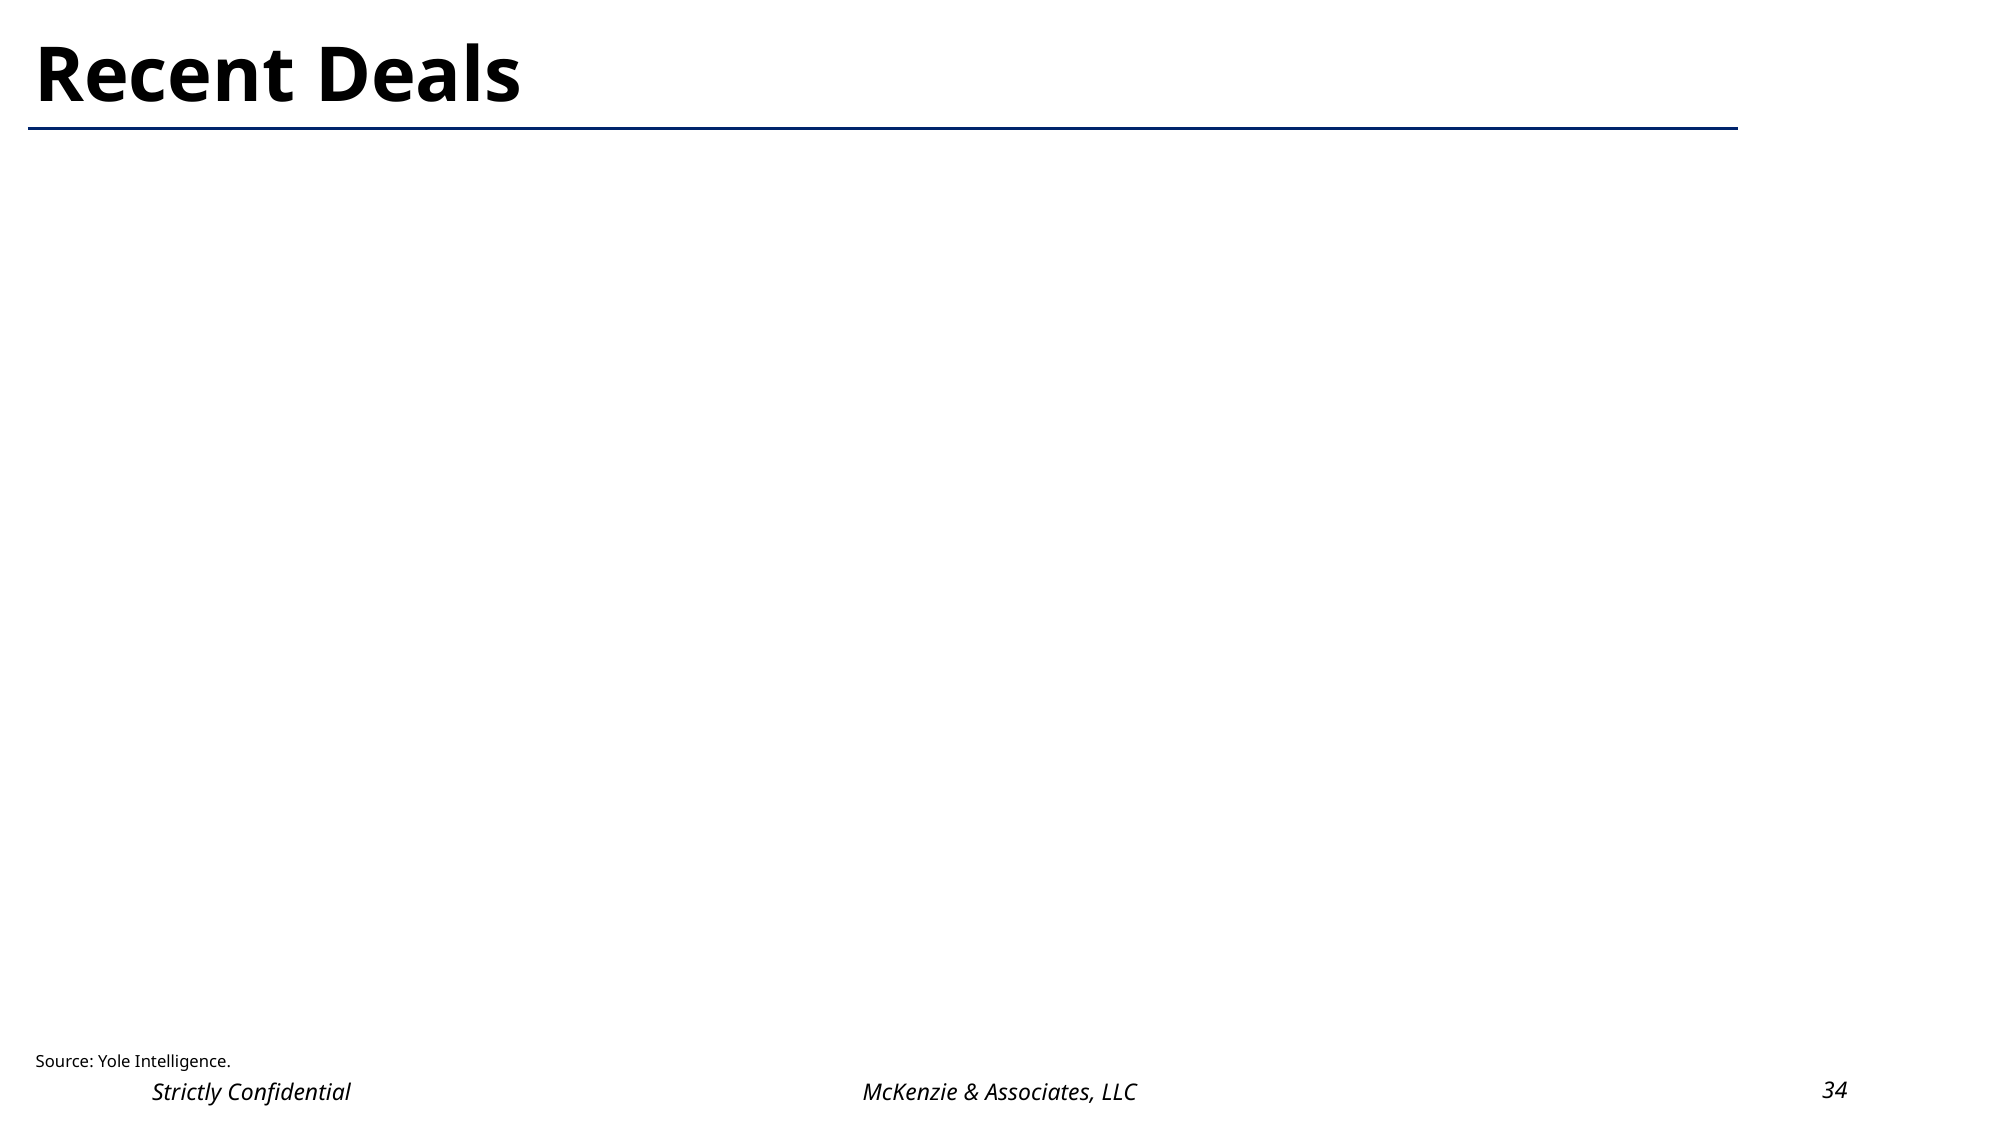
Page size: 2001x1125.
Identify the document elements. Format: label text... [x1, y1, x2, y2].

title Recent Deals [19, 28, 1745, 126]
text_box Source: Yole Intelligence. [20, 1043, 1298, 1079]
text_box Strictly Confidential [137, 1061, 588, 1122]
text_box 34 [1412, 1061, 1863, 1122]
text_box McKenzie & Associates, LLC [662, 1061, 1338, 1122]
